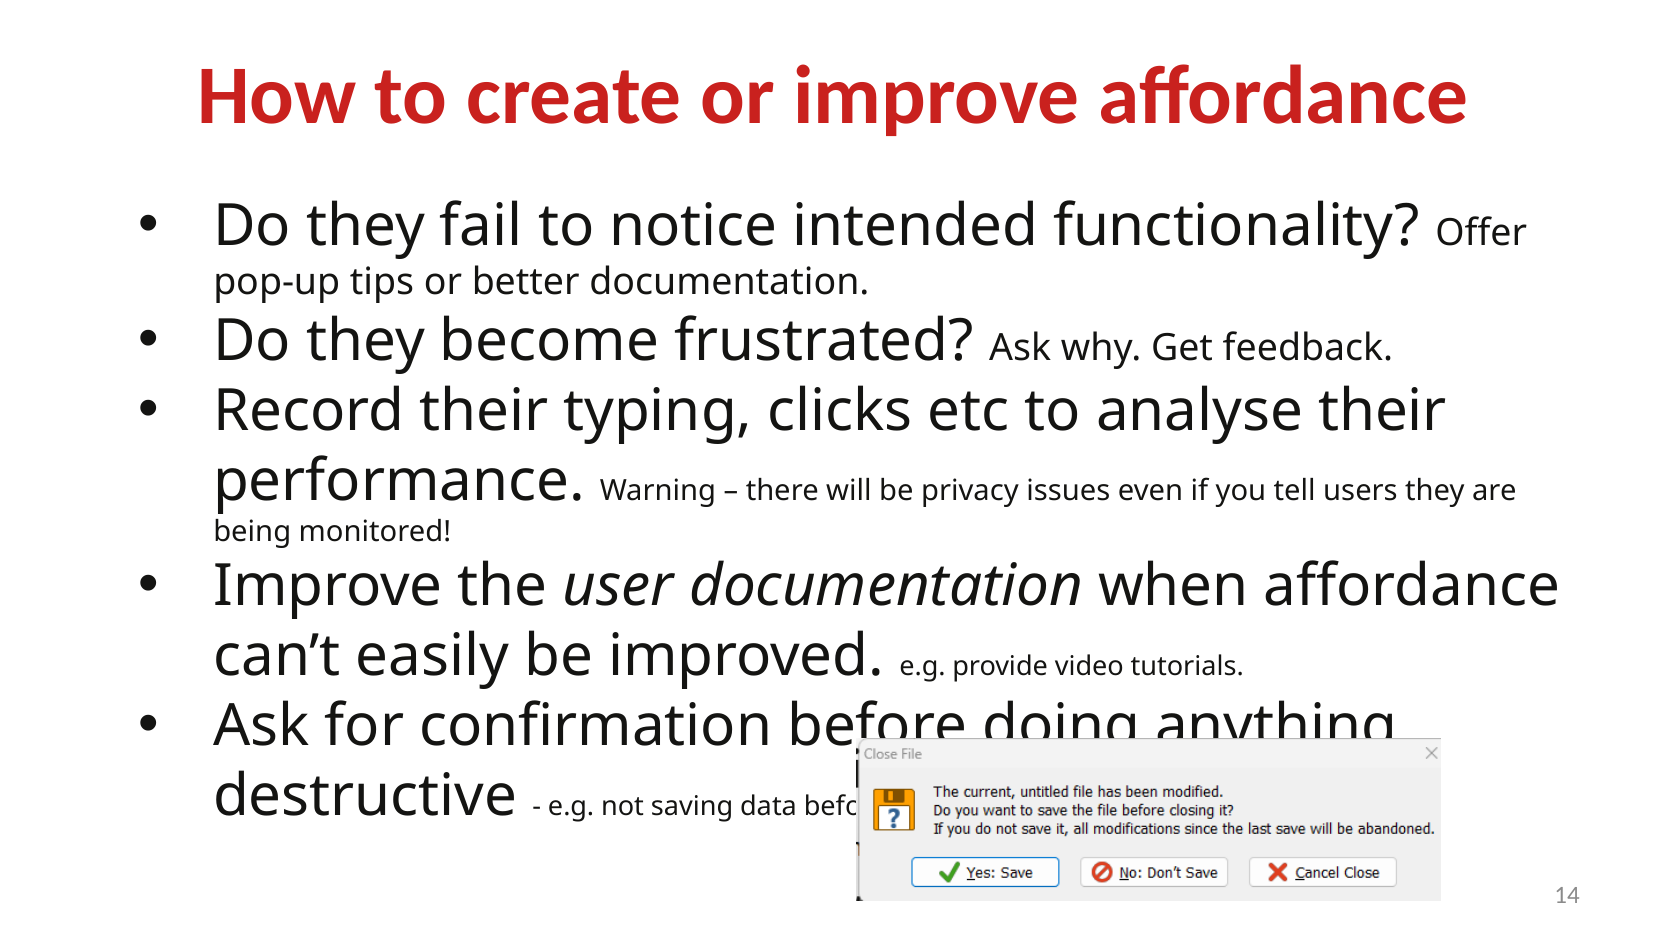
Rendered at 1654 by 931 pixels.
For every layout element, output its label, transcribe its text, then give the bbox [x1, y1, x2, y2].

title How to create or improve affordance [32, 37, 1634, 143]
picture [856, 737, 1441, 902]
text_box Do they fail to notice intended functionality? Offer pop-up tips or better documentation. Do they become frustrated? Ask why. Get feedback. Record their typing, clicks etc to analyse their performance. Warning – there will be privacy issues even if you tell users they are being monitored! Improve the user documentation when affordance can’t easily be improved. e.g. provide video tutorials. Ask for confirmation before doing anything destructive - e.g. not saving data before closing an app. [123, 142, 1595, 931]
